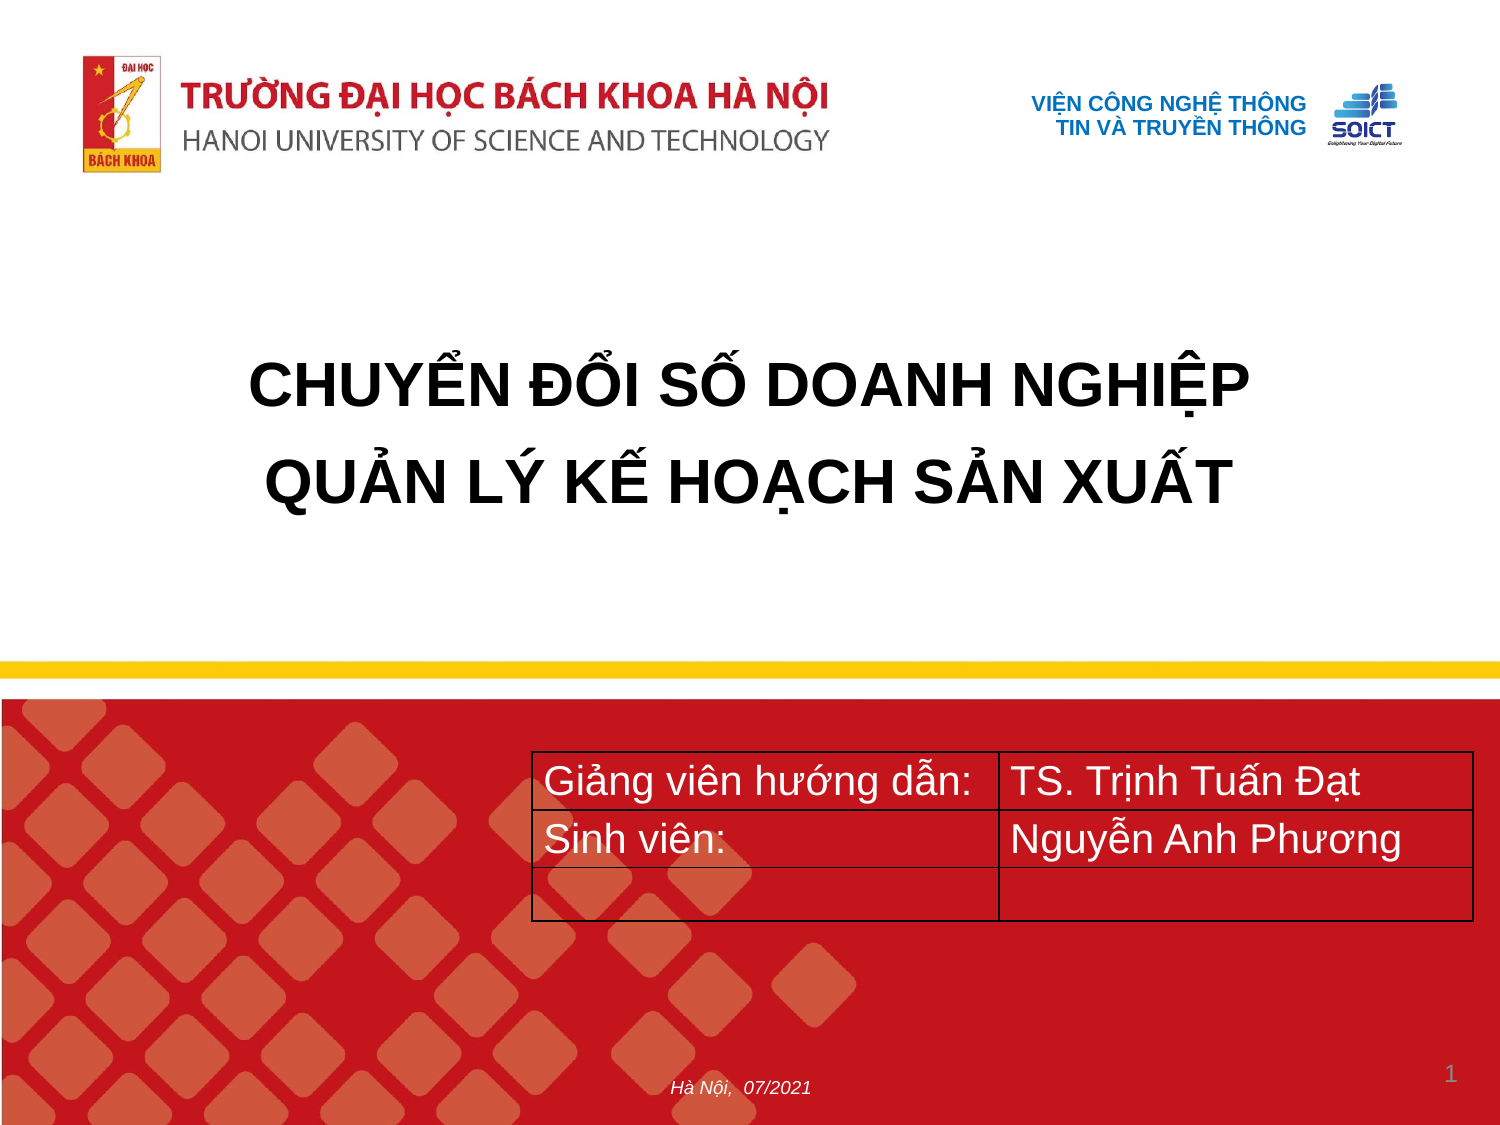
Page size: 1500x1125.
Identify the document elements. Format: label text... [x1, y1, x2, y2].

table_header Giảng viên hướng dẫn: [533, 753, 998, 809]
table_cell Nguyễn Anh Phương [1000, 811, 1472, 867]
table_cell [1000, 868, 1472, 920]
title CHUYỂN ĐỔI SỐ DOANH NGHIỆP QUẢN LÝ KẾ HOẠCH SẢN XUẤT [147, 296, 1352, 524]
text_box Hà Nội, 07/2021 [319, 1072, 1163, 1106]
slide_number ‹#› [1059, 1042, 1474, 1103]
table_header TS. Trịnh Tuấn Đạt [1000, 753, 1472, 809]
text_box VIỆN CÔNG NGHỆ THÔNG TIN VÀ TRUYỀN THÔNG [1007, 86, 1313, 148]
table_cell Sinh viên: [533, 811, 998, 867]
table_cell [533, 868, 998, 920]
picture [0, 0, 1500, 1125]
